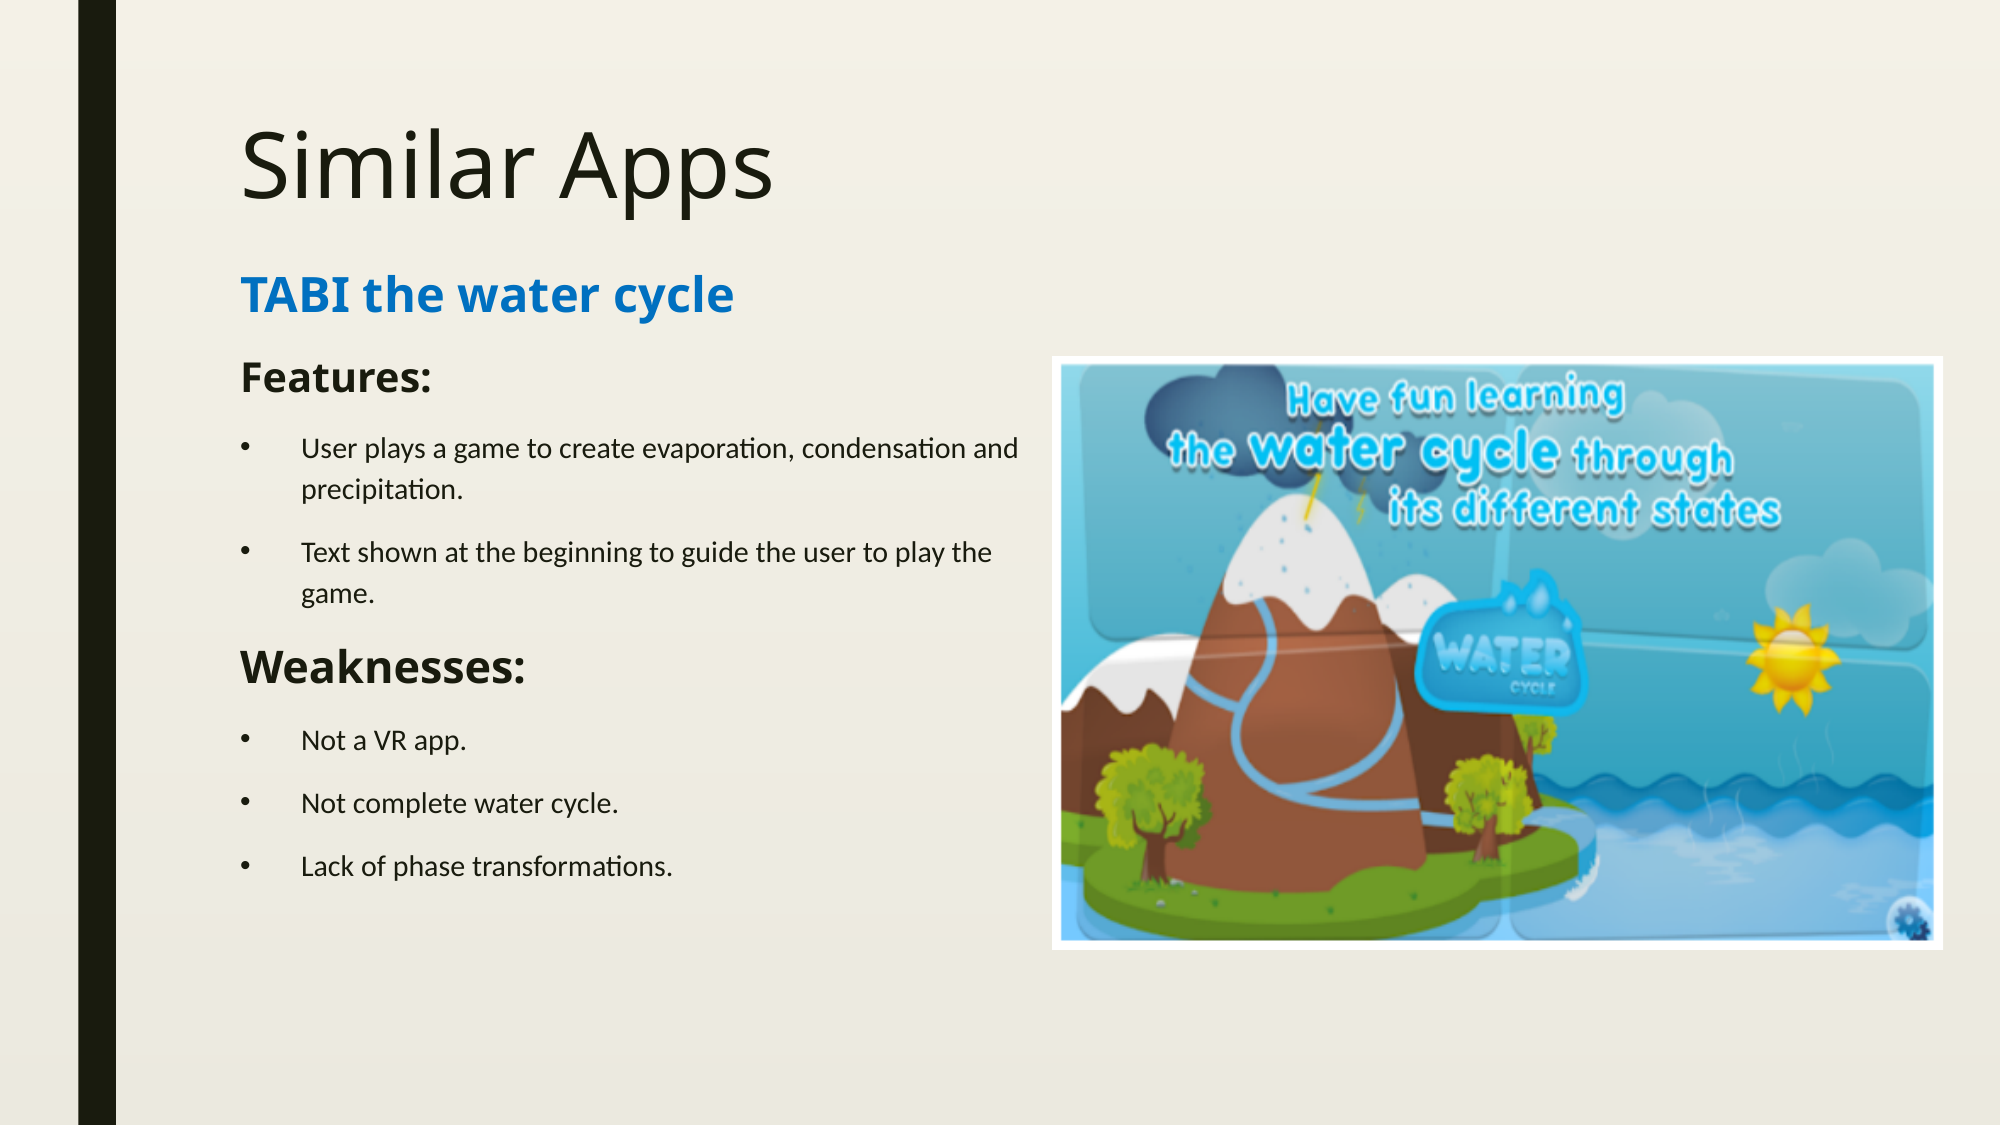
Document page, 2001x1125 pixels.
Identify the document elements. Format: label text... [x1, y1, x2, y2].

title Similar Apps [225, 112, 1800, 357]
picture [1052, 356, 1944, 950]
list TABI the water cycle Features: User plays a game to create evaporation, condensation and precipitation. Text shown at the beginning to guide the user to play the game. Weaknesses: Not a VR app. Not complete water cycle. Lack of phase transformations. [225, 248, 1037, 963]
